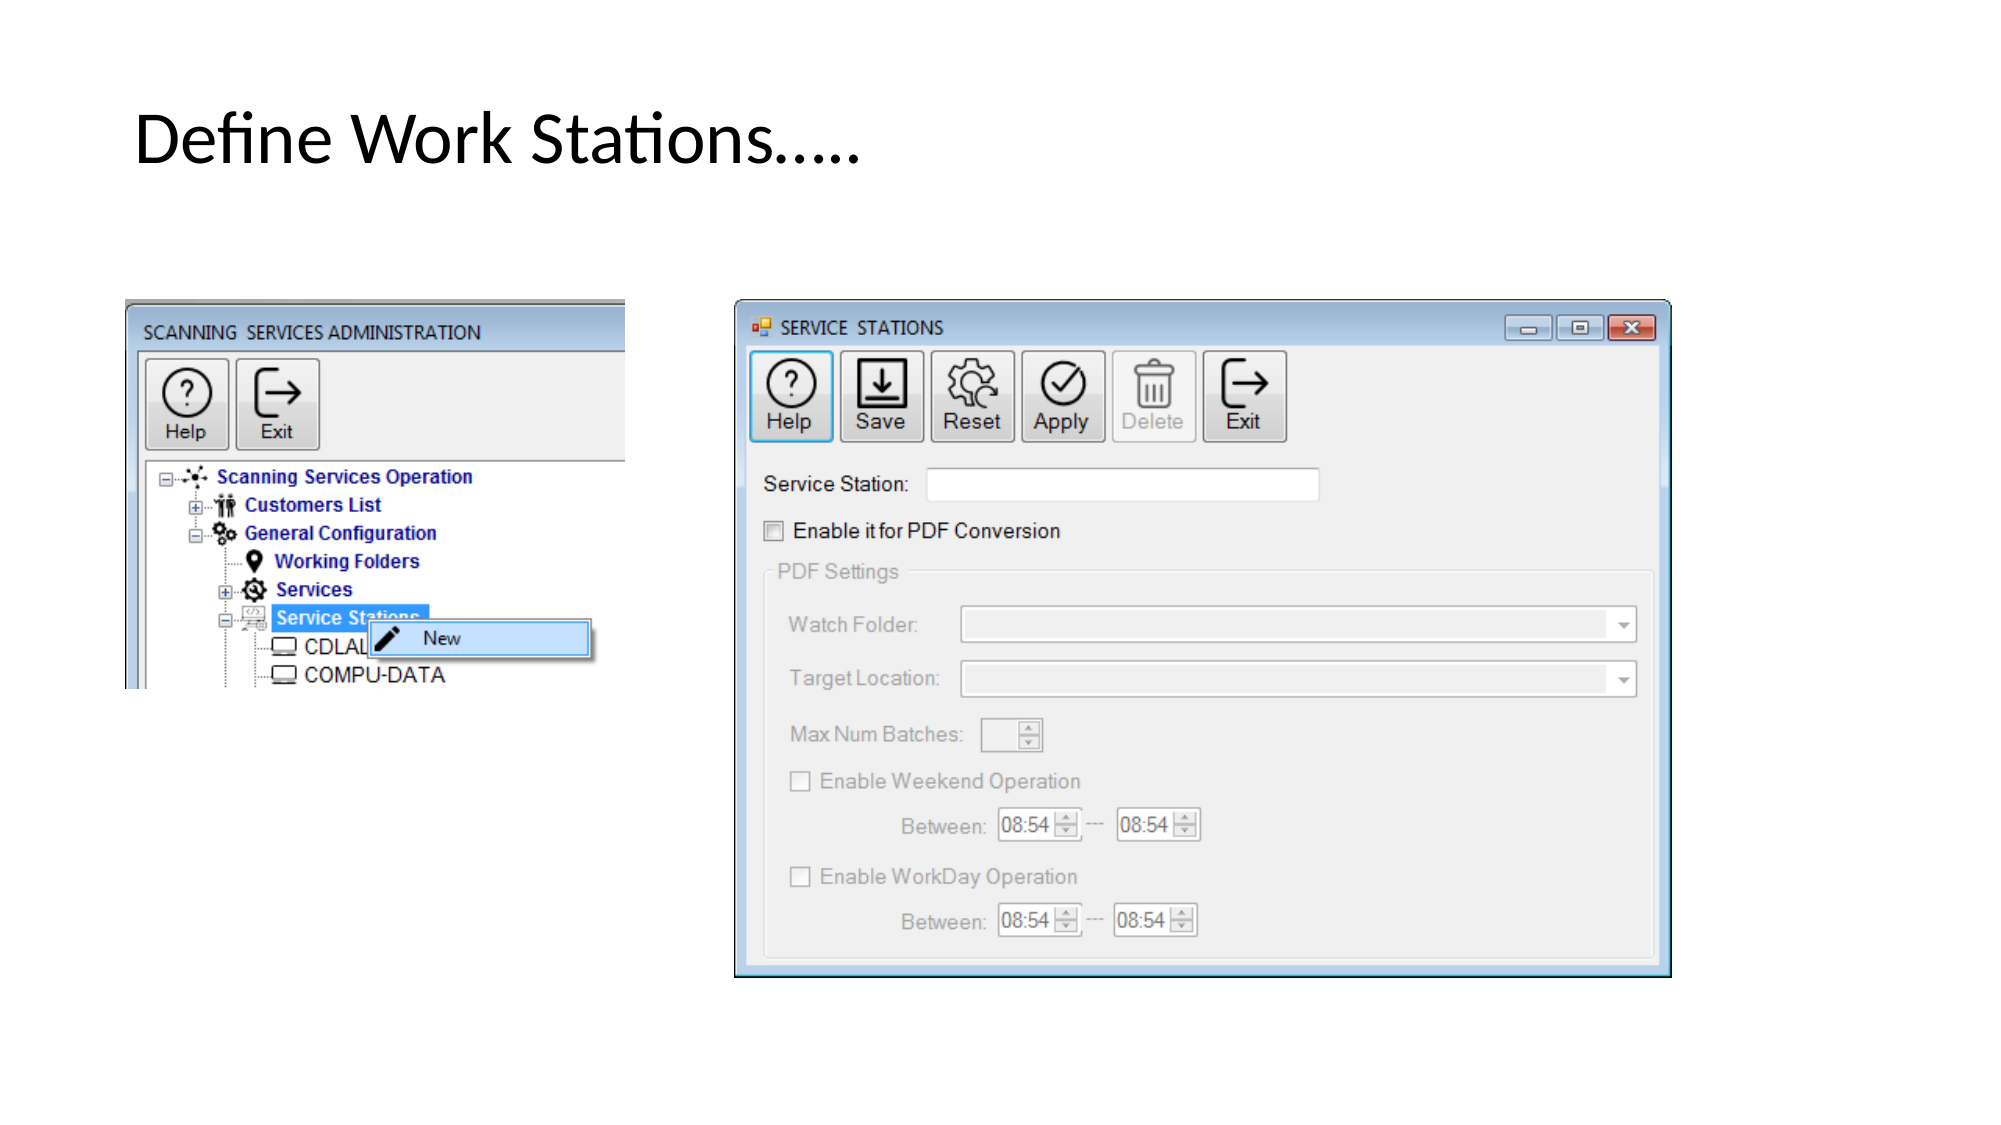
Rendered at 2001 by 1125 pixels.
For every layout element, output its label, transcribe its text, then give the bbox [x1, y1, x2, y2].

picture [124, 299, 626, 689]
text_box Define Work Stations….. [119, 81, 880, 186]
picture [734, 299, 1672, 978]
